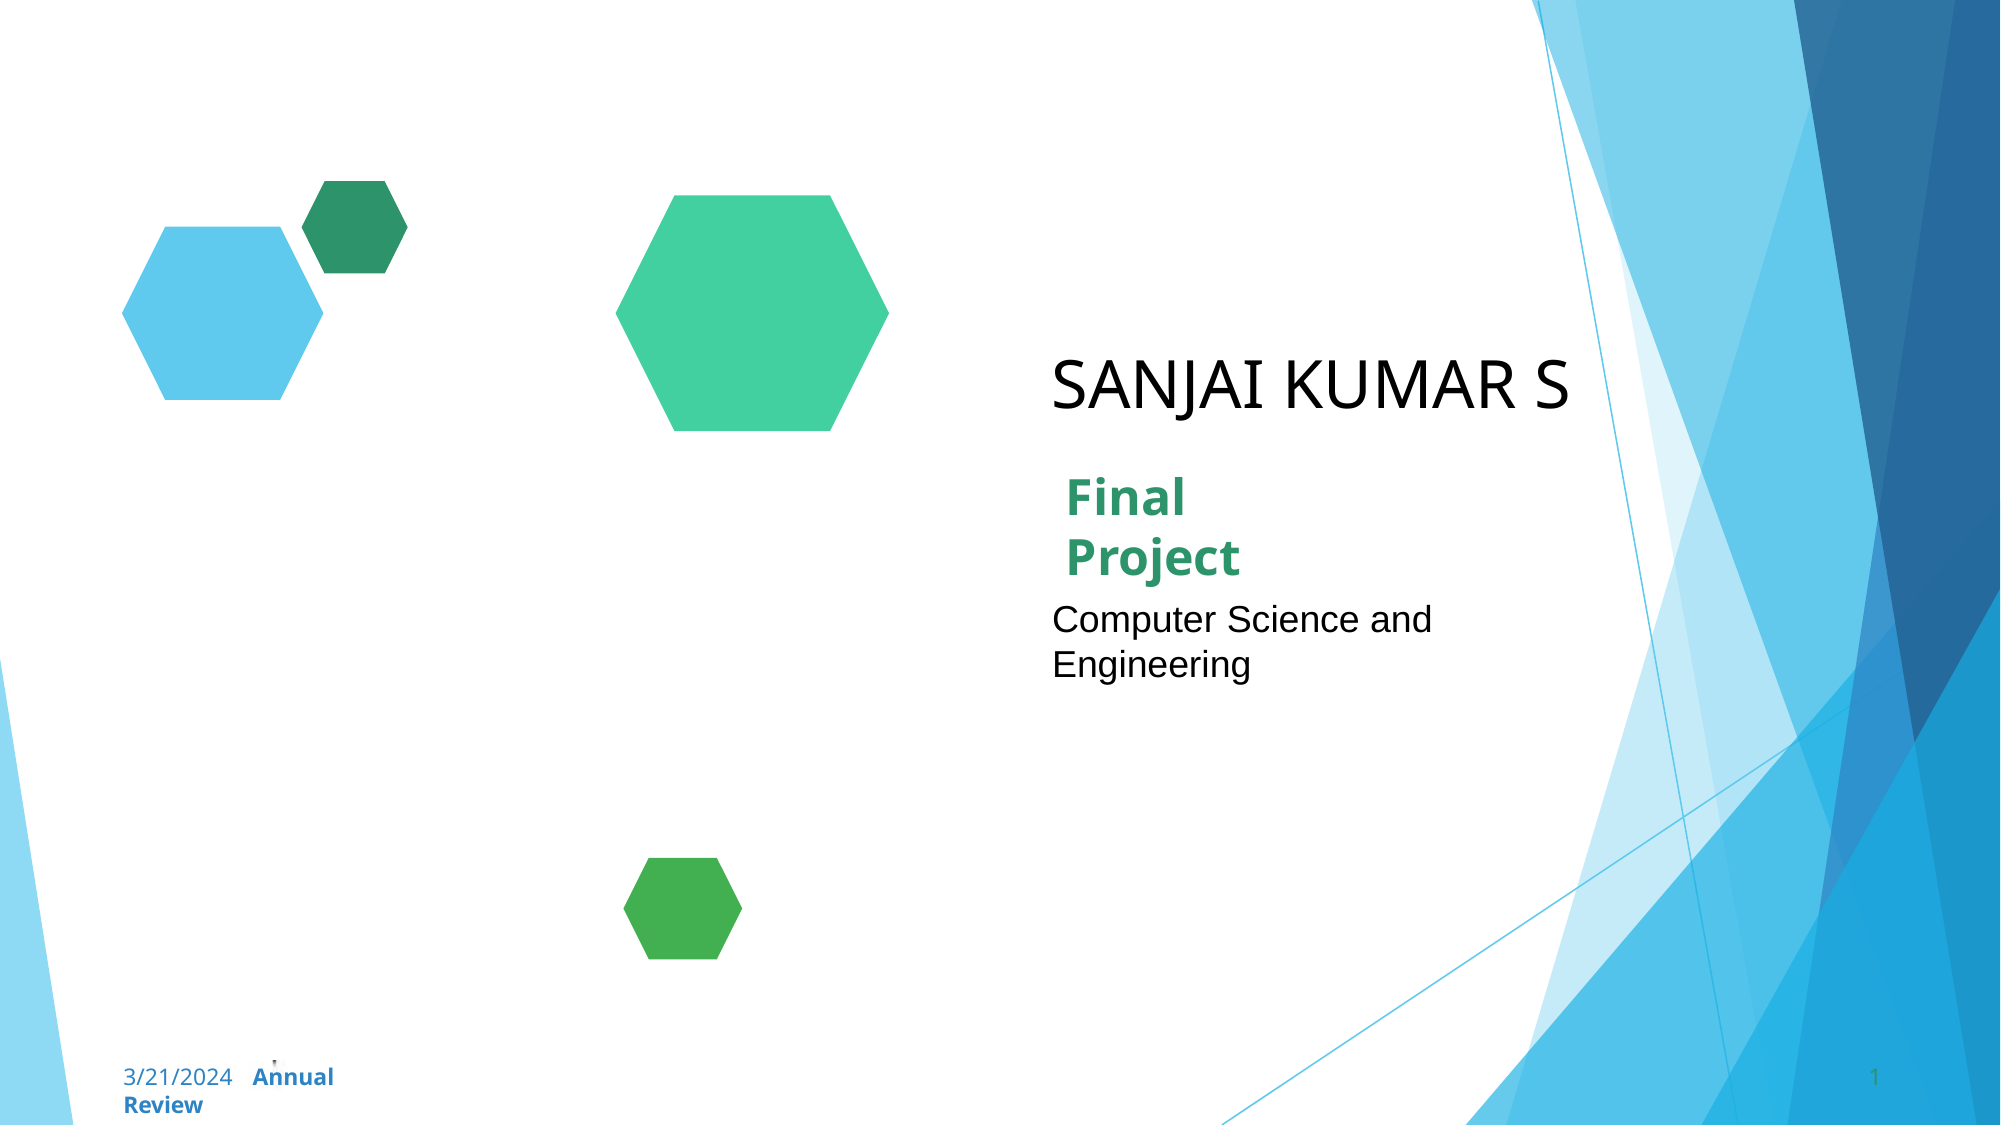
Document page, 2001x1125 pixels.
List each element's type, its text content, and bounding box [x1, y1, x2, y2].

text_box [623, 857, 743, 960]
text_box SANJAI KUMAR S [1049, 339, 1688, 422]
text_box Final Project [1063, 462, 1369, 585]
picture [110, 1060, 463, 1094]
text_box Computer Science and Engineering [1037, 587, 1638, 693]
slide_number 1 [1849, 1061, 1890, 1125]
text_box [121, 180, 408, 401]
text_box 3/21/2024 Annual Review [121, 1103, 417, 1118]
text_box [615, 195, 890, 432]
